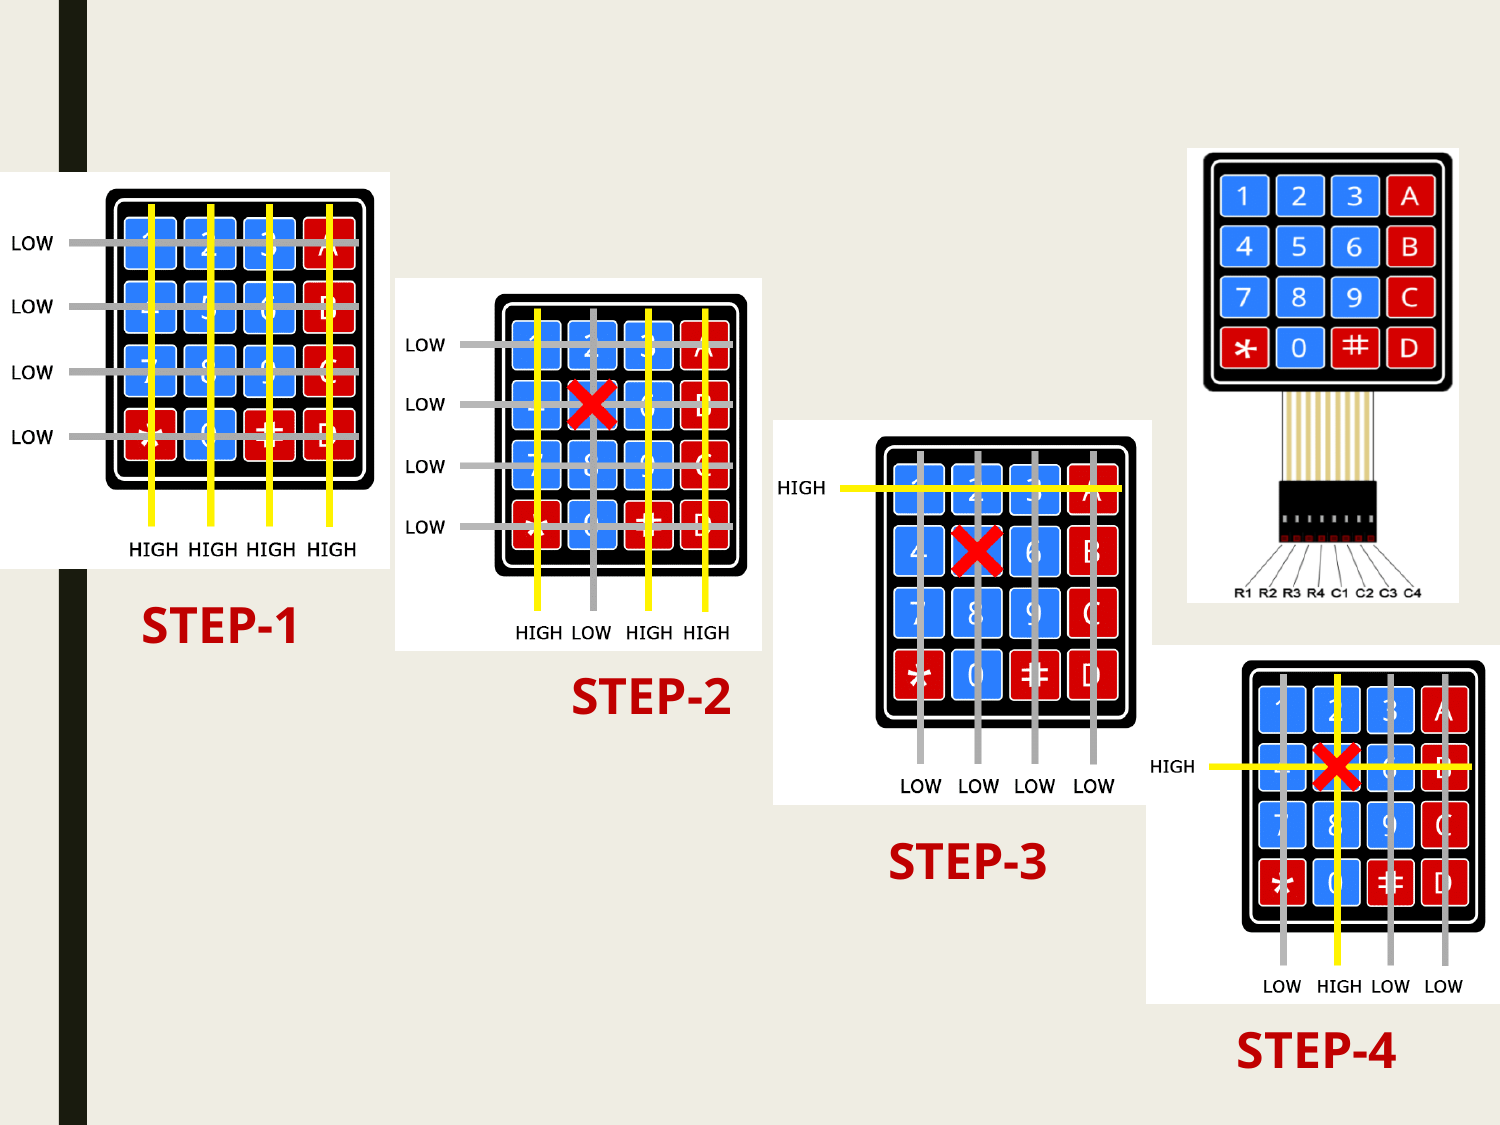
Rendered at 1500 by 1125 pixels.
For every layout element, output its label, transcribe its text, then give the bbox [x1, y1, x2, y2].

picture [1187, 148, 1459, 603]
picture [0, 172, 390, 569]
picture [395, 278, 762, 651]
text_box STEP-1 [100, 586, 344, 661]
text_box STEP-3 [844, 822, 1093, 897]
text_box STEP-4 [1187, 1011, 1447, 1087]
text_box STEP-2 [537, 656, 766, 732]
picture [773, 420, 1500, 1004]
